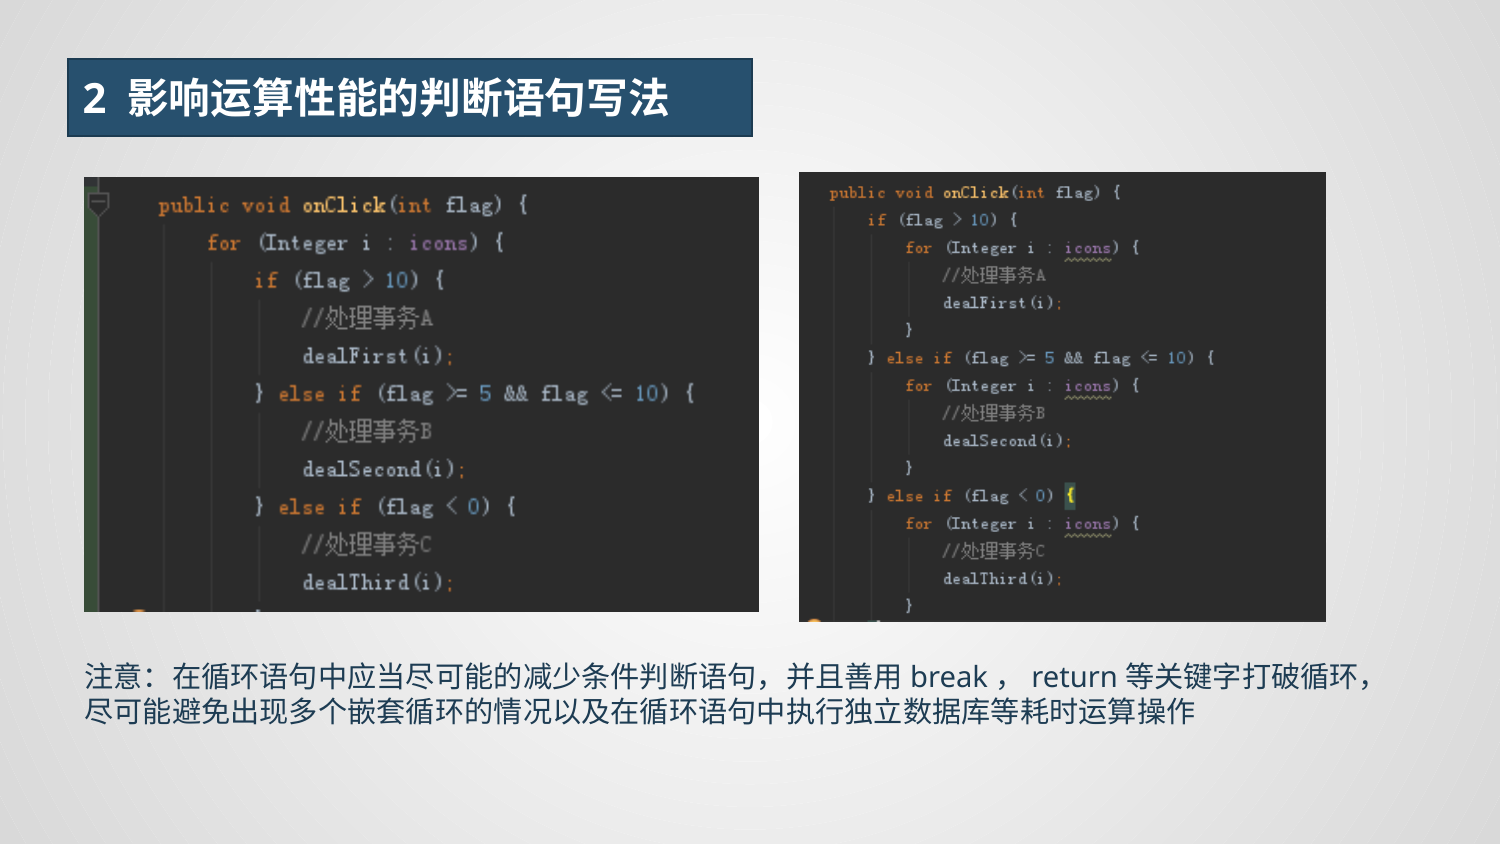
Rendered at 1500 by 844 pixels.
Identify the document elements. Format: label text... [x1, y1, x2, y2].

text_box 2 影响运算性能的判断语句写法 [67, 58, 753, 137]
picture [84, 177, 759, 613]
text_box 注意：在循环语句中应当尽可能的减少条件判断语句，并且善用break，return等关键字打破循环， 尽可能避免出现多个嵌套循环的情况以及在循环语句中执行独立数据库等耗时运算操作 [69, 651, 1449, 737]
picture [799, 172, 1326, 622]
